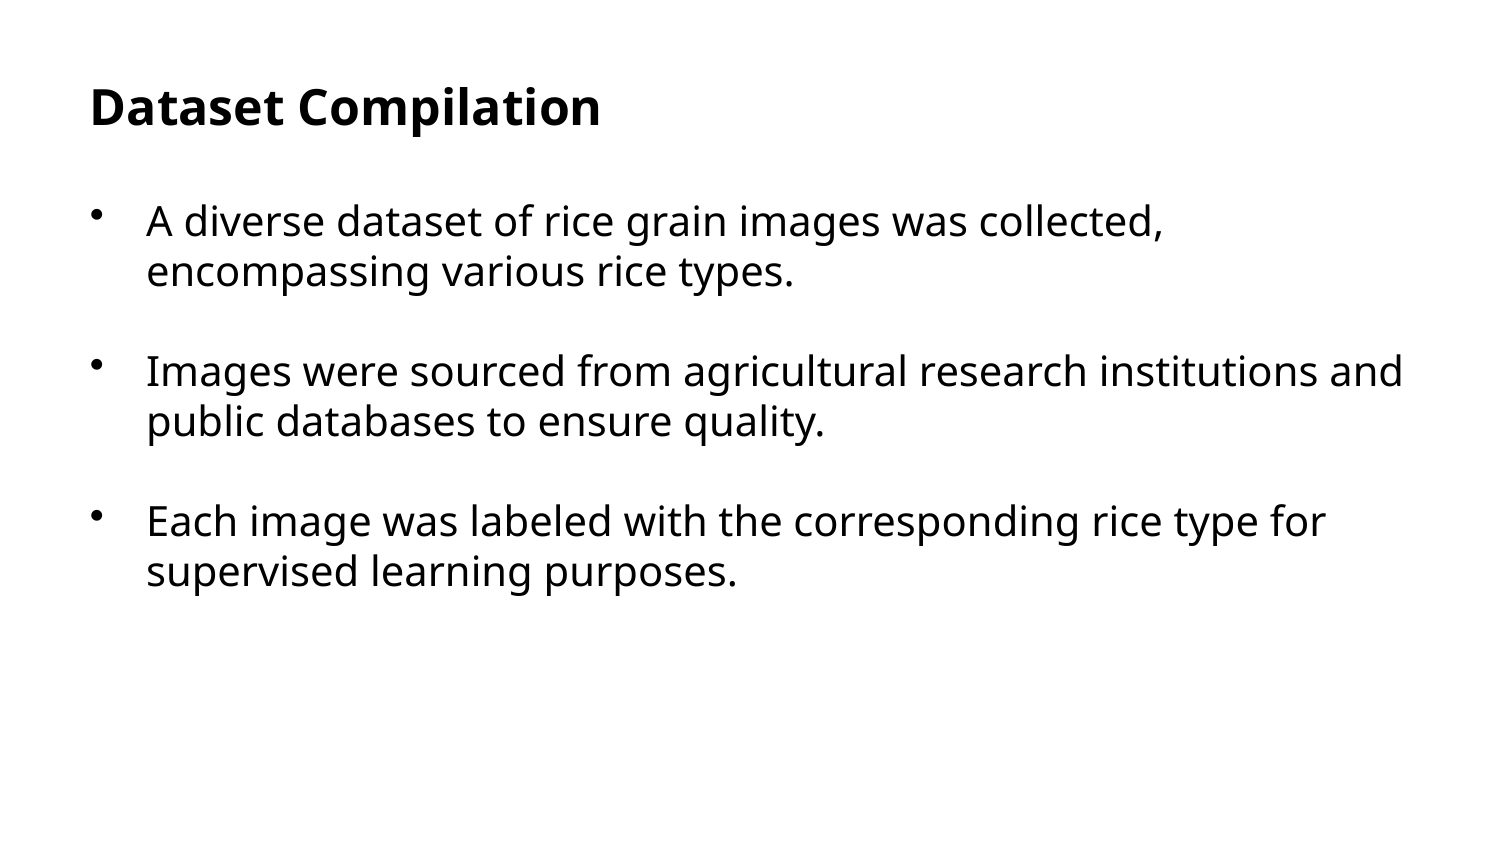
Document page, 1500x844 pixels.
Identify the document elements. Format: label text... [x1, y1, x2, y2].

text_box A diverse dataset of rice grain images was collected, encompassing various rice types. Images were sourced from agricultural research institutions and public databases to ensure quality. Each image was labeled with the corresponding rice type for supervised learning purposes. [74, 187, 1425, 713]
text_box Dataset Compilation [74, 37, 1425, 173]
